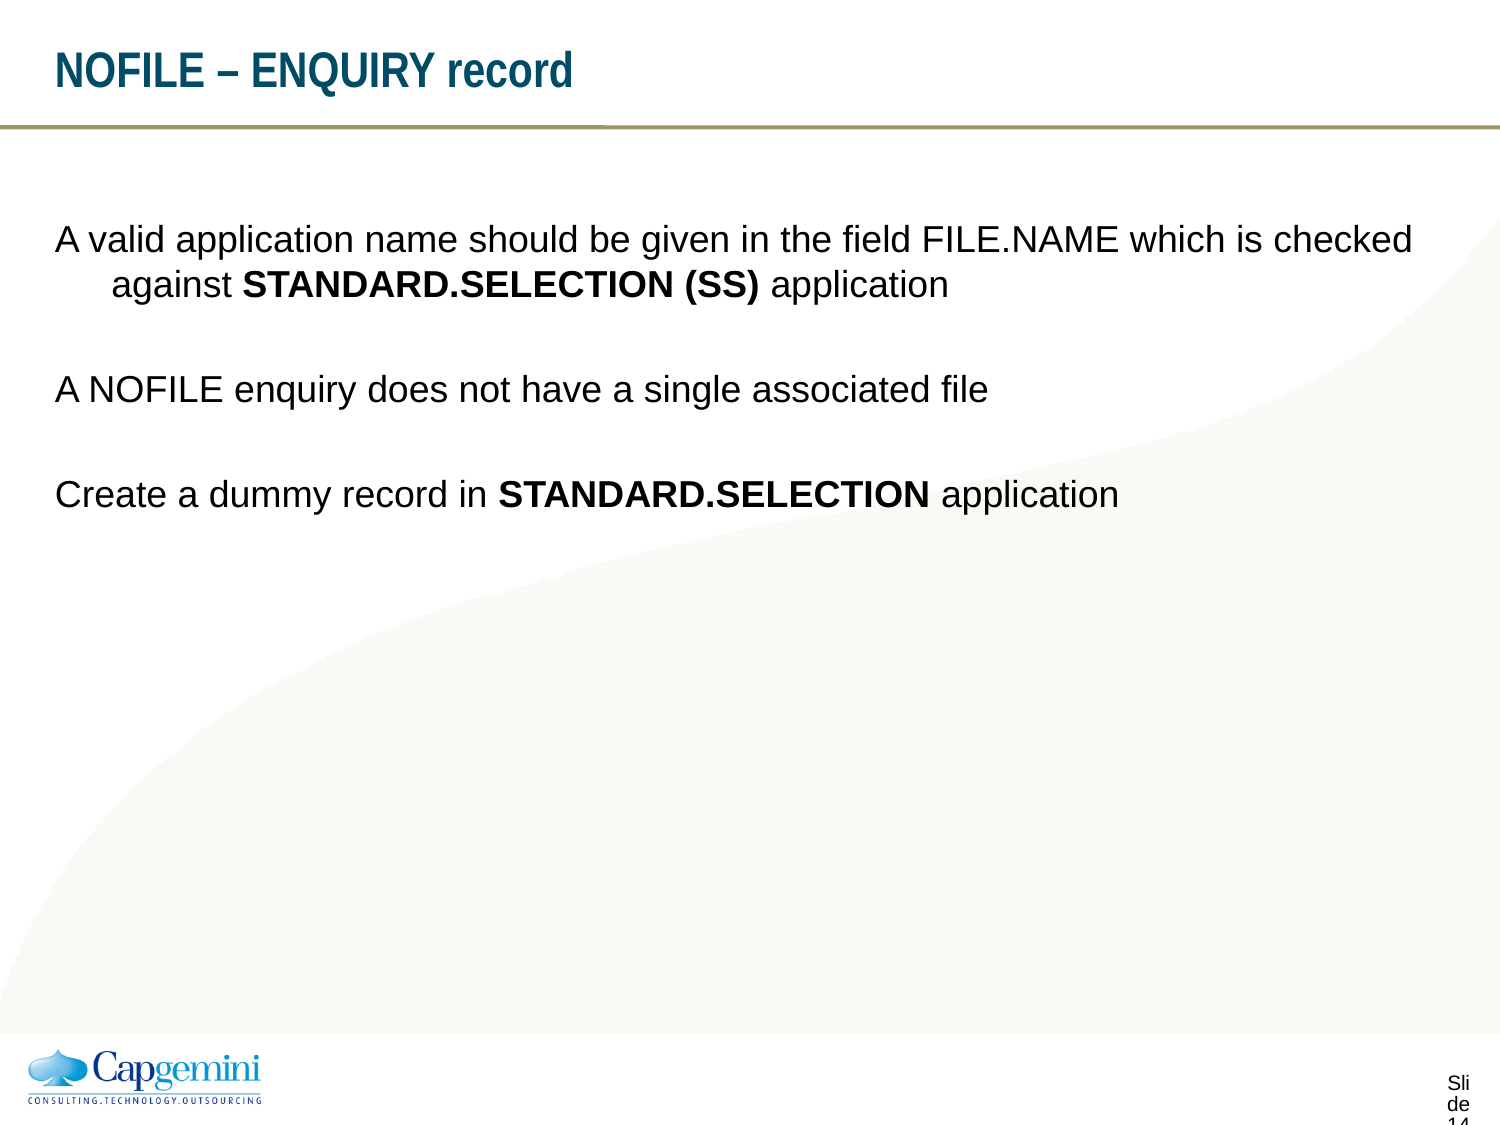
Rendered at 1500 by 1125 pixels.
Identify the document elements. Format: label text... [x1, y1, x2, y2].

picture [0, 0, 1500, 125]
list A valid application name should be given in the field FILE.NAME which is checked against STANDARD.SELECTION (SS) application A NOFILE enquiry does not have a single associated file Create a dummy record in STANDARD.SELECTION application [39, 207, 1470, 1006]
slide_number Slide 13 [1438, 1094, 1478, 1117]
picture [0, 130, 1500, 1125]
title NOFILE – ENQUIRY record [39, 22, 1470, 113]
